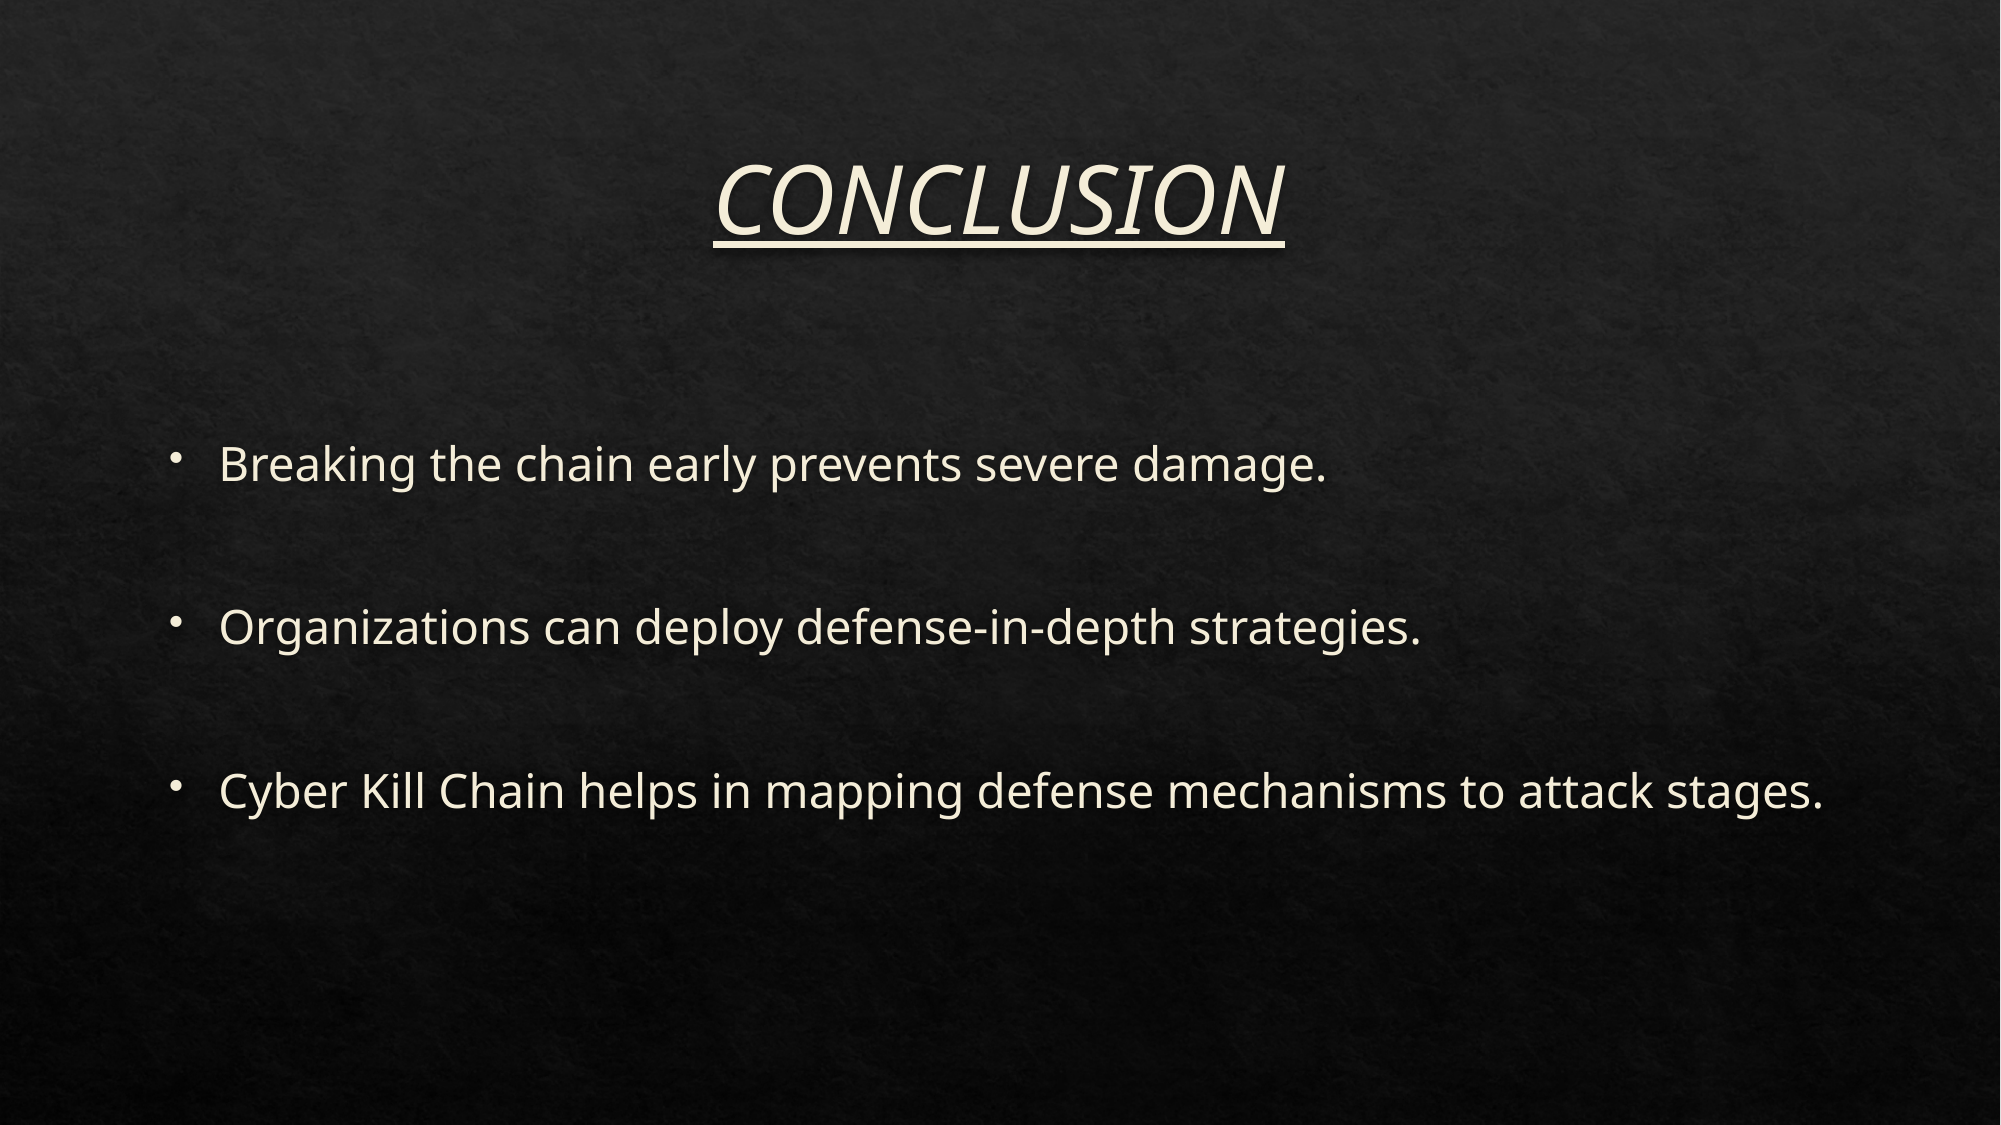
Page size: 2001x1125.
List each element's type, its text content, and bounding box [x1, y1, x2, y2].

list Breaking the chain early prevents severe damage. Organizations can deploy defense-in-depth strategies. Cyber Kill Chain helps in mapping defense mechanisms to attack stages. [149, 340, 1849, 950]
title CONCLUSION [149, 99, 1849, 307]
